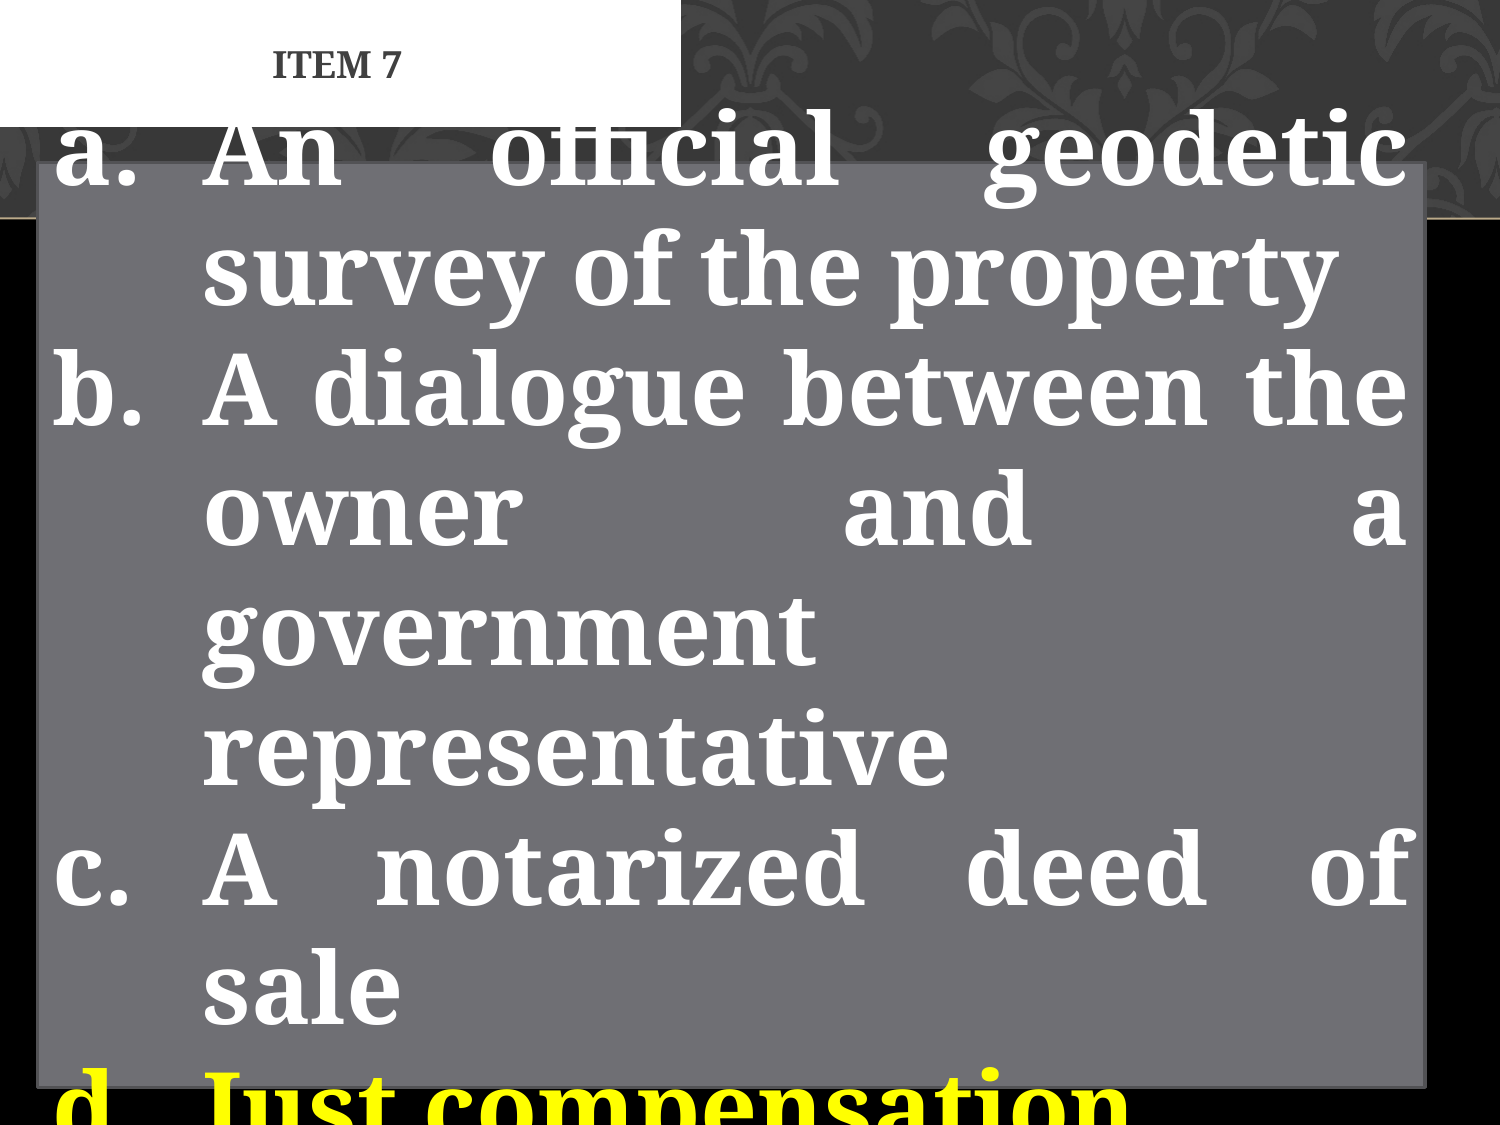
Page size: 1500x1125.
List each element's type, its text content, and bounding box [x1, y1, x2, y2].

text_box An official geodetic survey of the property A dialogue between the owner and a government representative A notarized deed of sale Just compensation [36, 161, 1427, 1089]
title Item 7 [0, 0, 681, 127]
